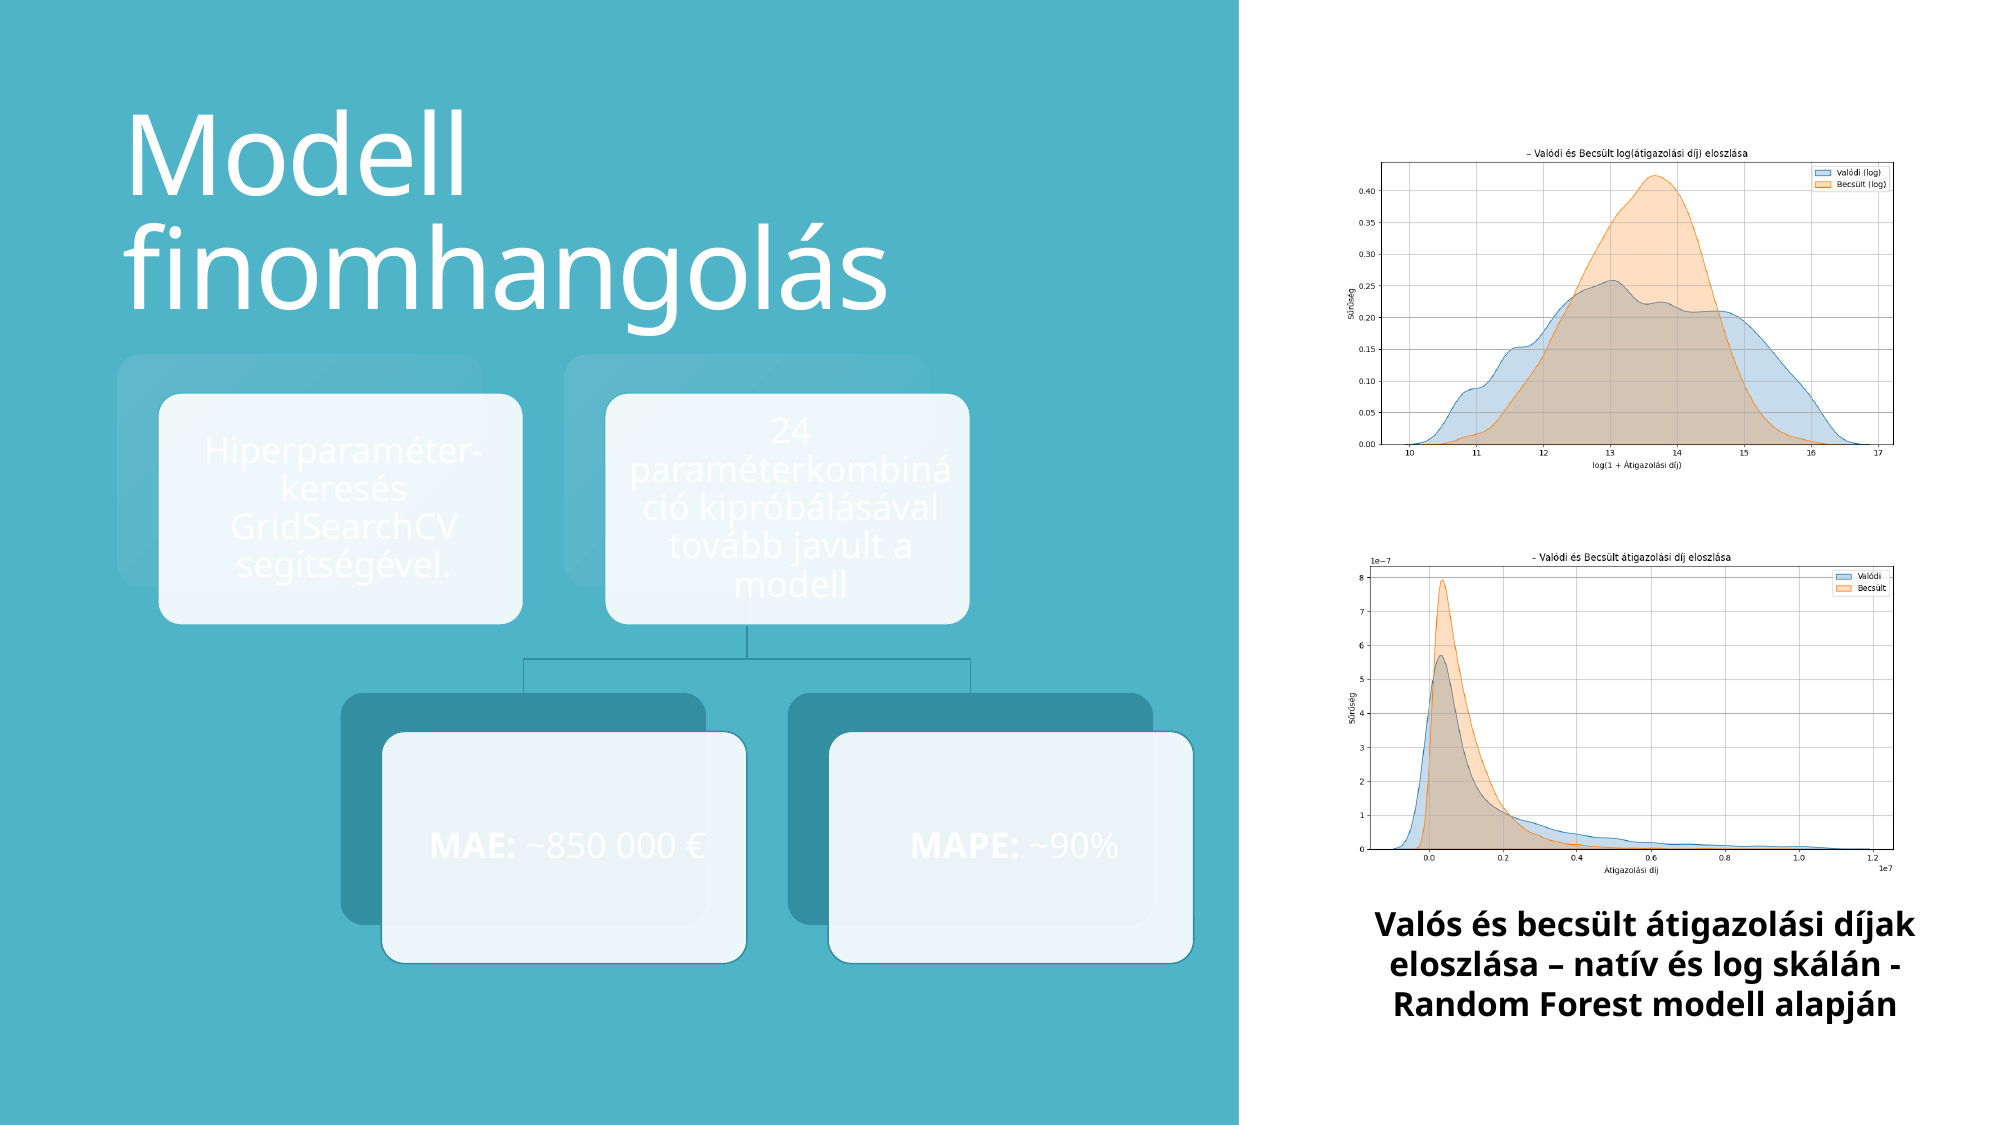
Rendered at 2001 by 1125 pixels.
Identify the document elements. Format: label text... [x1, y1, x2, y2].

text_box [0, 0, 1238, 1125]
title Modell finomhangolás [107, 81, 1200, 354]
text_box [1238, 0, 2000, 1125]
picture [1341, 143, 1898, 476]
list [110, 353, 1201, 965]
text_box Valós és becsült átigazolási díjak eloszlása – natív és log skálán - Random Forest modell alapján [1358, 895, 1932, 1031]
picture [1341, 547, 1898, 880]
